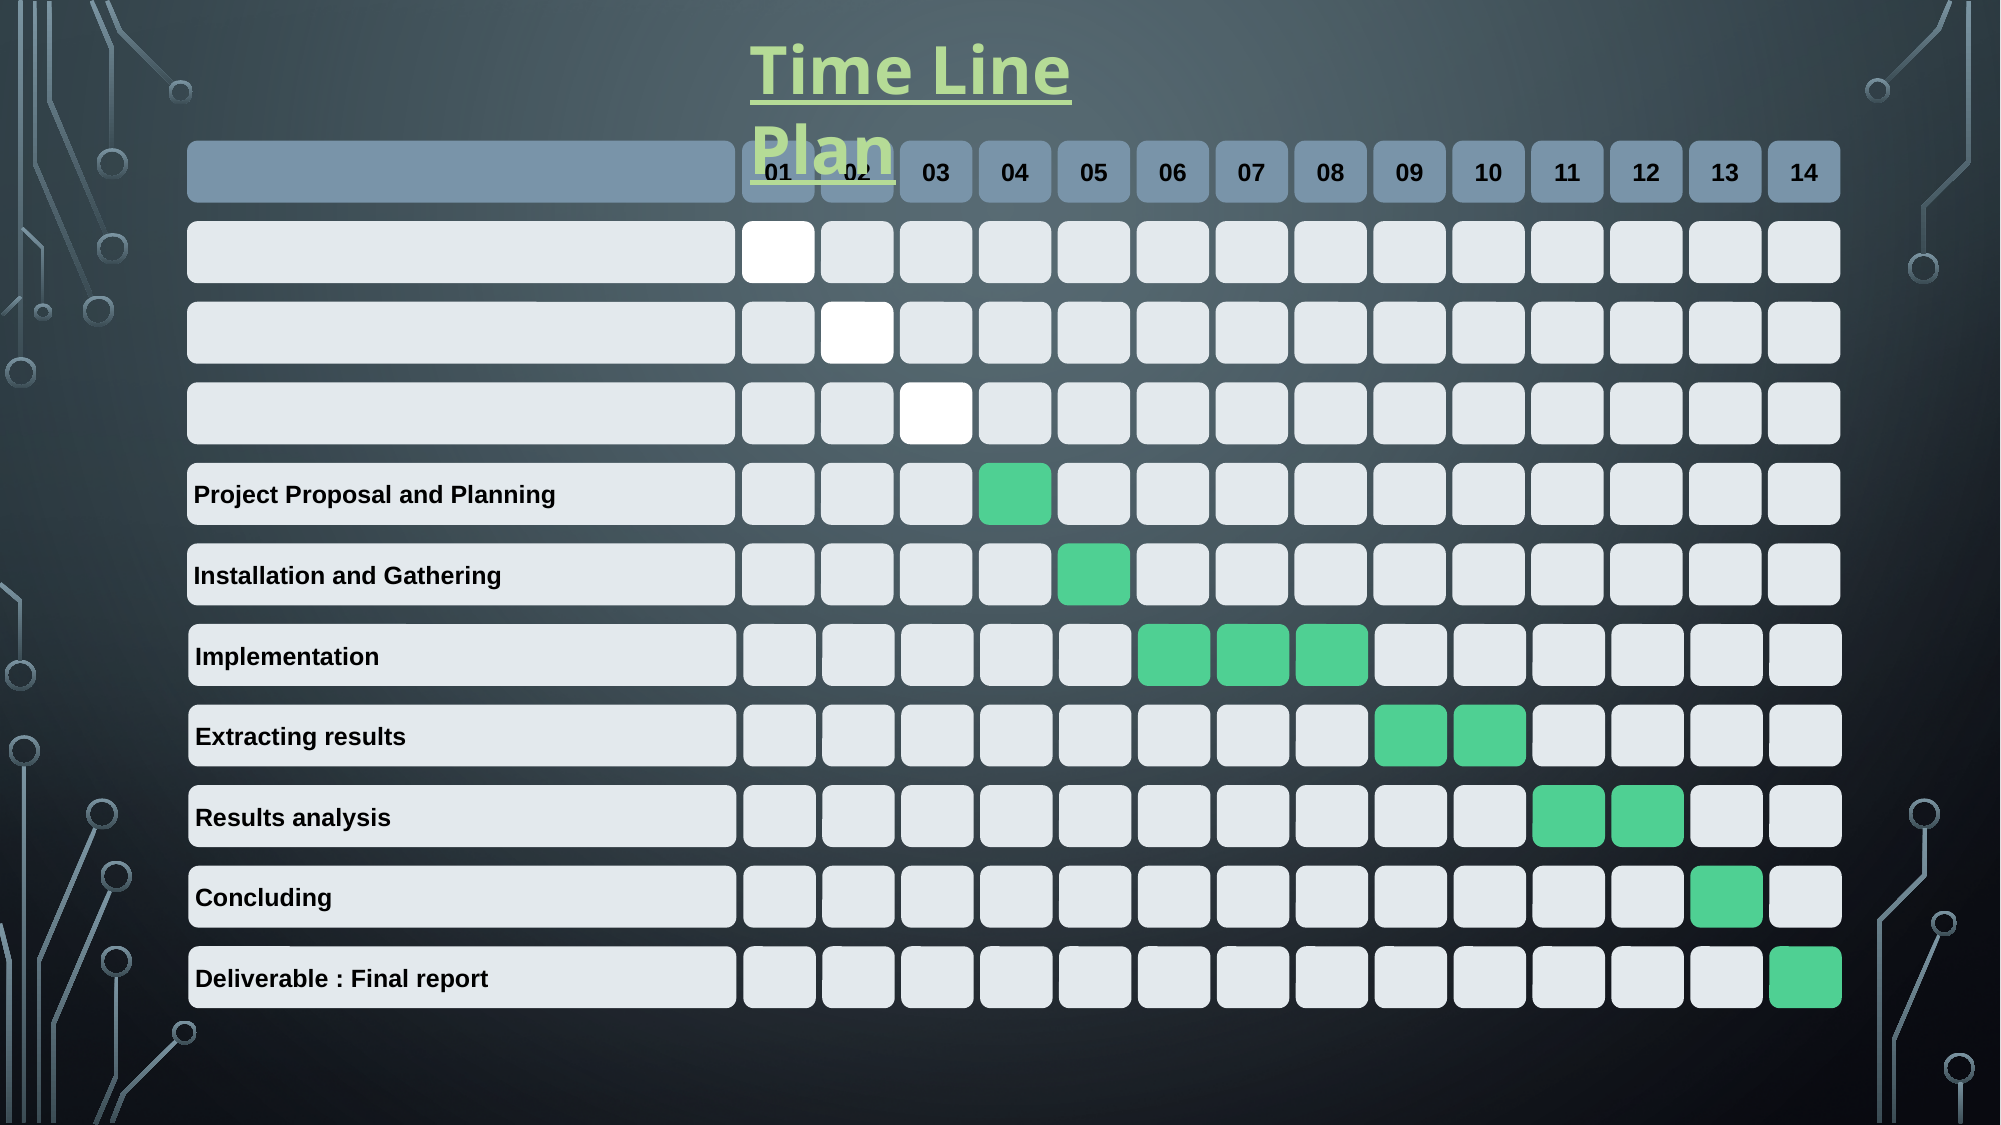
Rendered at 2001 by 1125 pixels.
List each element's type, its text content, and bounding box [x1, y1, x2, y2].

text_box Time Line Plan [735, 20, 1203, 140]
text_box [186, 140, 1842, 1009]
